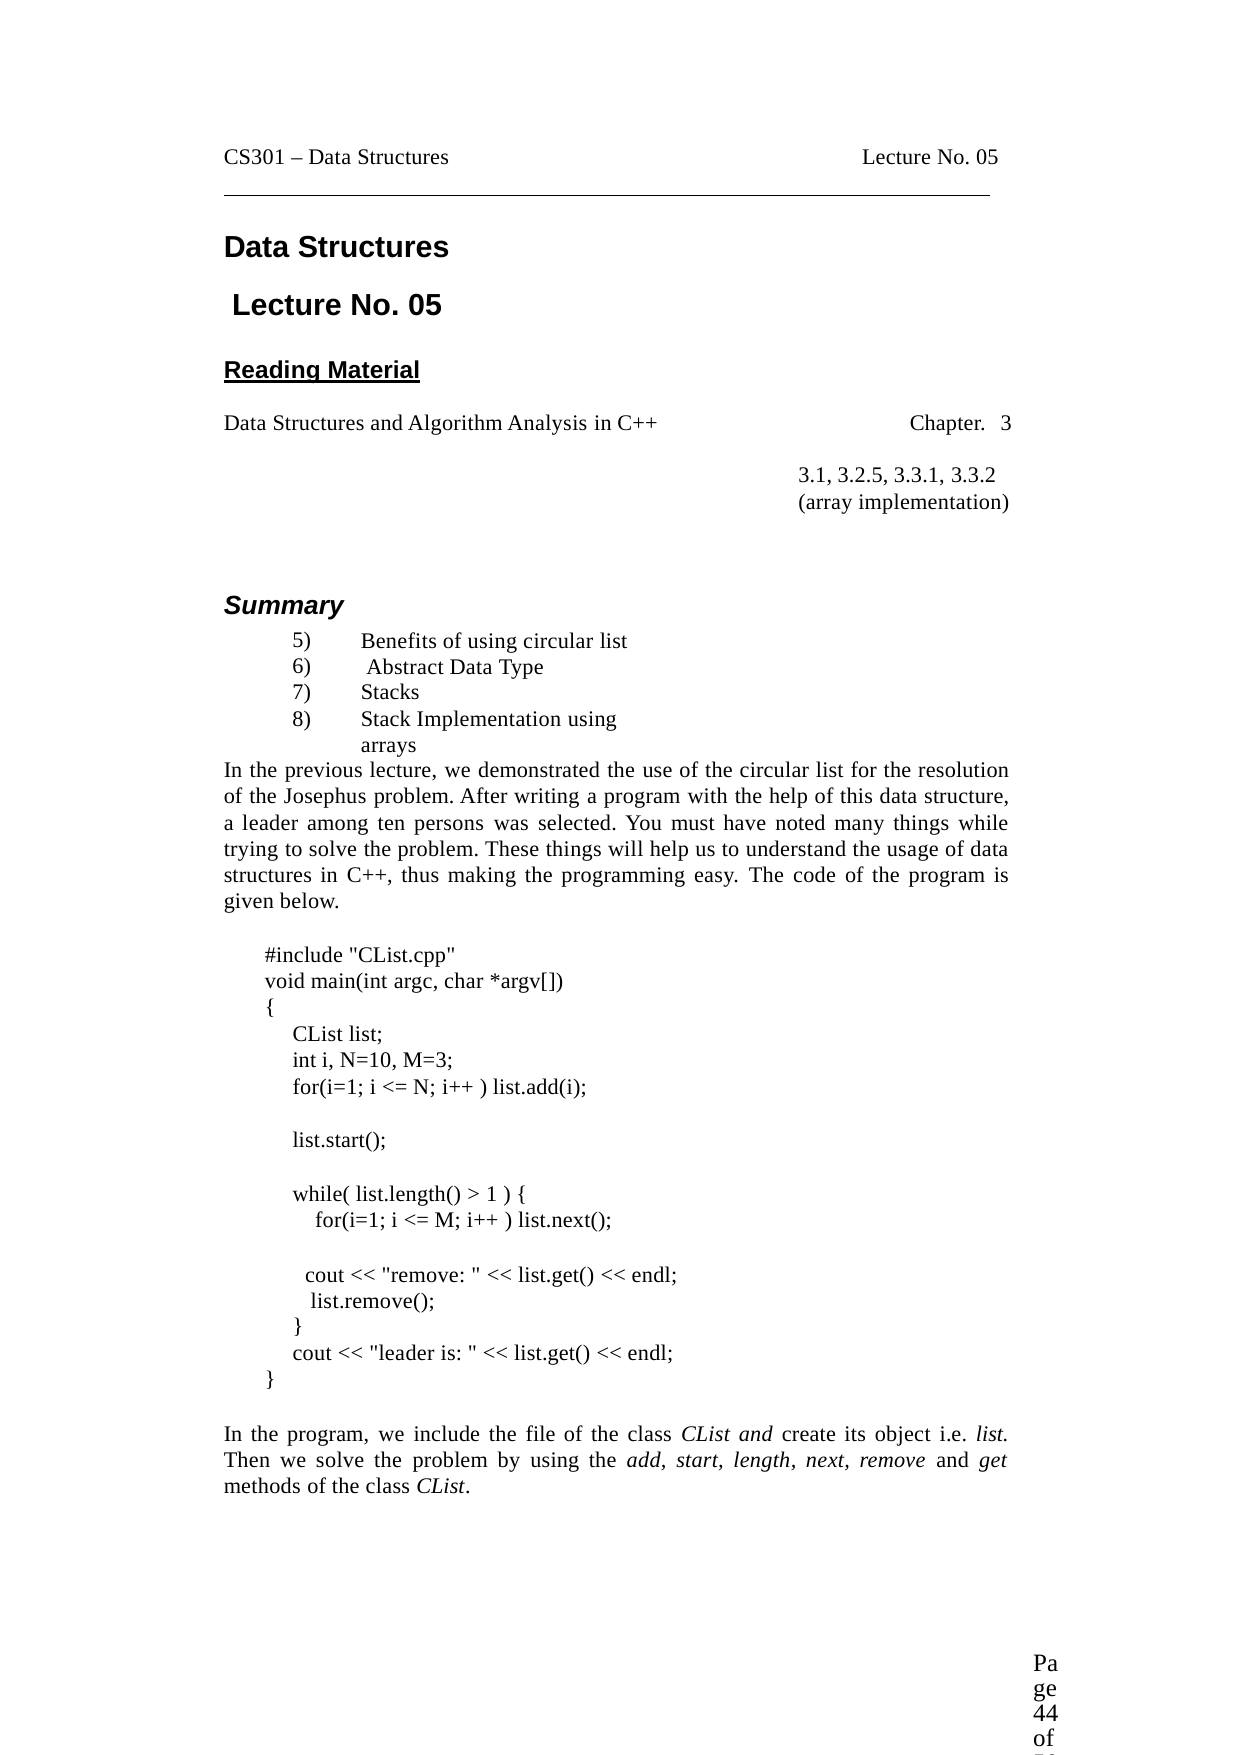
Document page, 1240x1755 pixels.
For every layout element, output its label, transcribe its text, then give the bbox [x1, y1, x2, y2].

text_box Benefits of using circular list Abstract Data Type Stacks Stack Implementation using arrays [358, 626, 682, 756]
text_box Lecture No. 05 [860, 142, 1003, 170]
text_box Summary 5) 6) 7) 8) [221, 588, 348, 731]
text_box 3.1, 3.2.5, 3.3.1, 3.3.2 (array implementation) [796, 460, 1012, 514]
text_box In the previous lecture, we demonstrated the use of the circular list for the resolution of the Josephus problem. After writing a program with the help of this data structure, a leader among ten persons was selected. You must have noted many things while trying to solve the problem. These things will help us to understand the usage of data structures in C++, thus making the programming easy. The code of the program is given below. #include "CList.cpp" void main(int argc, char *argv[]) { CList list; int i, N=10, M=3; for(i=1; i <= N; i++ ) list.add(i); list.start(); while( list.length() > 1 ) { for(i=1; i <= M; i++ ) list.next(); cout << "remove: " << list.get() << endl; list.remove(); } cout << "leader is: " << list.get() << endl; } In the program, we include the file of the class CList and create its object i.e. list. Then we solve the problem by using the add, start, length, next, remove and get methods of the class CList. [221, 756, 1018, 1499]
slide_number Page 44 of 505 [1019, 1651, 1065, 1755]
text_box CS301 – Data Structures [221, 142, 453, 170]
text_box Chapter. 3 [907, 407, 1018, 435]
text_box Data Structures and Algorithm Analysis in C++ [221, 407, 664, 435]
text_box Data Structures Lecture No. 05 Reading Material [221, 205, 452, 384]
